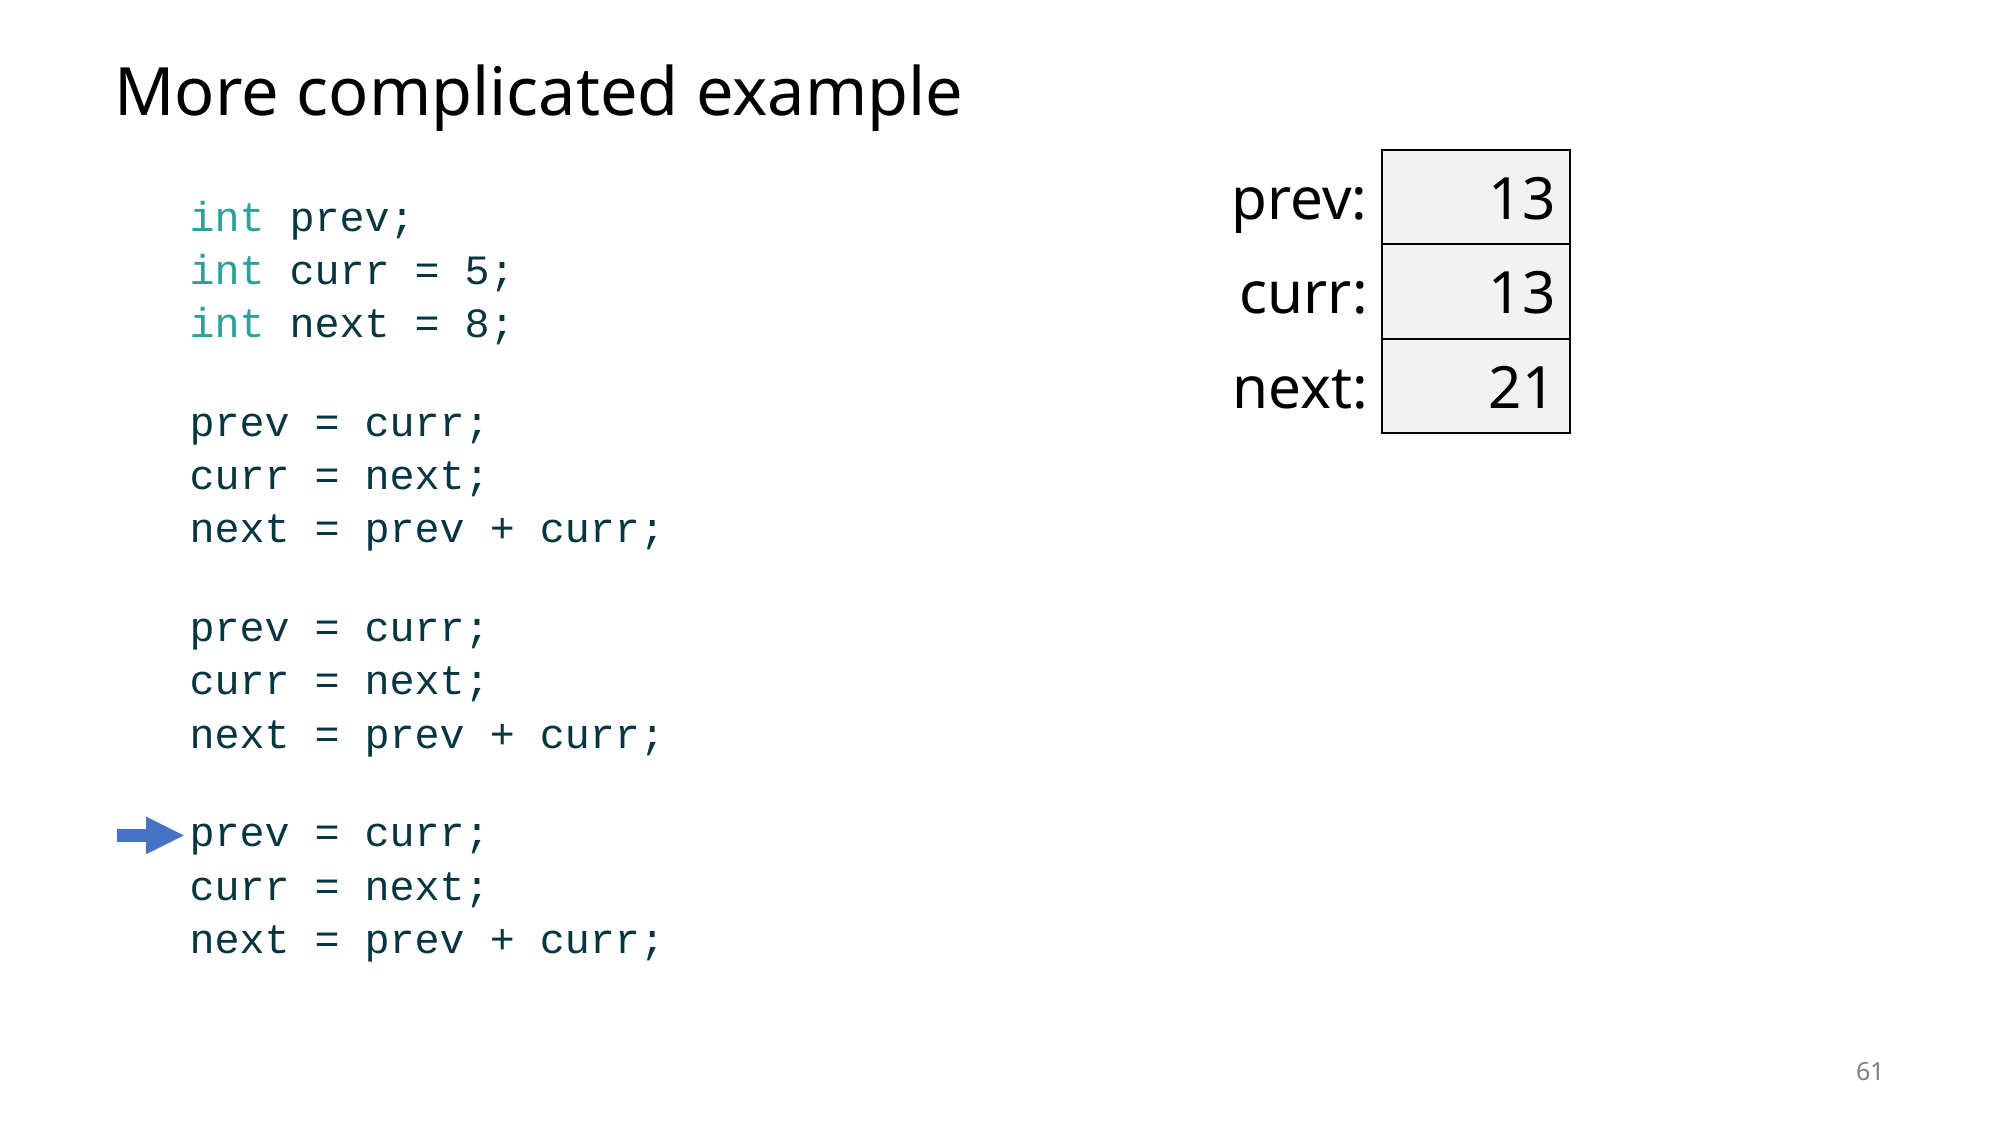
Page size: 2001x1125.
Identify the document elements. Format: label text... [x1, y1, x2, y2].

table_cell curr: [1194, 244, 1381, 339]
slide_number 61 [1749, 1042, 1900, 1103]
table_cell 13 [1383, 245, 1569, 338]
table_header prev: [1194, 150, 1381, 244]
title More complicated example [99, 37, 1900, 150]
table_cell 21 [1383, 340, 1569, 432]
table_cell next: [1194, 339, 1381, 433]
table_header 13 [1383, 151, 1569, 243]
list int prev; int curr = 5; int next = 8; prev = curr; curr = next; next = prev + curr; prev = curr; curr = next; next = prev + curr; prev = curr; curr = next; next = prev + curr; [99, 187, 1900, 1013]
